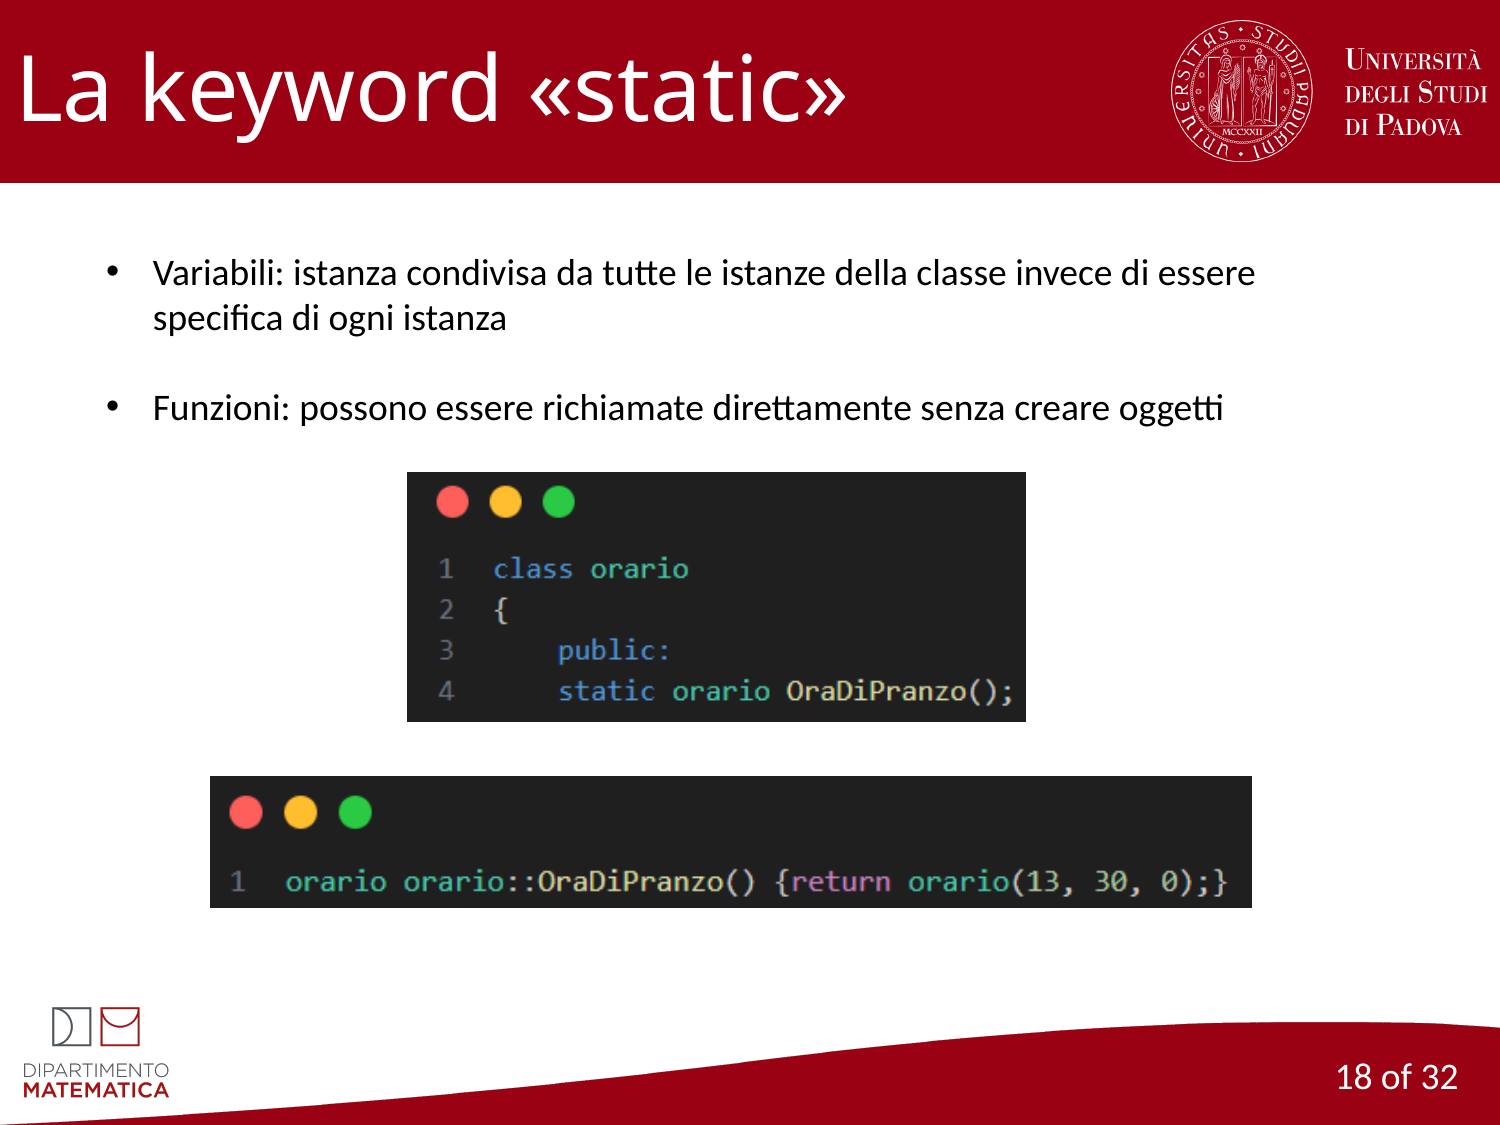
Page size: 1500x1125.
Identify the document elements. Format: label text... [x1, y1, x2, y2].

slide_number 18 of 32 [1136, 1044, 1474, 1104]
title La keyword «static» [0, 0, 1159, 183]
picture [407, 472, 1026, 722]
picture [210, 776, 1253, 908]
picture [1171, 20, 1487, 162]
picture [0, 1007, 1500, 1125]
text_box Variabili: istanza condivisa da tutte le istanze della classe invece di essere specifica di ogni istanza Funzioni: possono essere richiamate direttamente senza creare oggetti [91, 240, 1292, 526]
